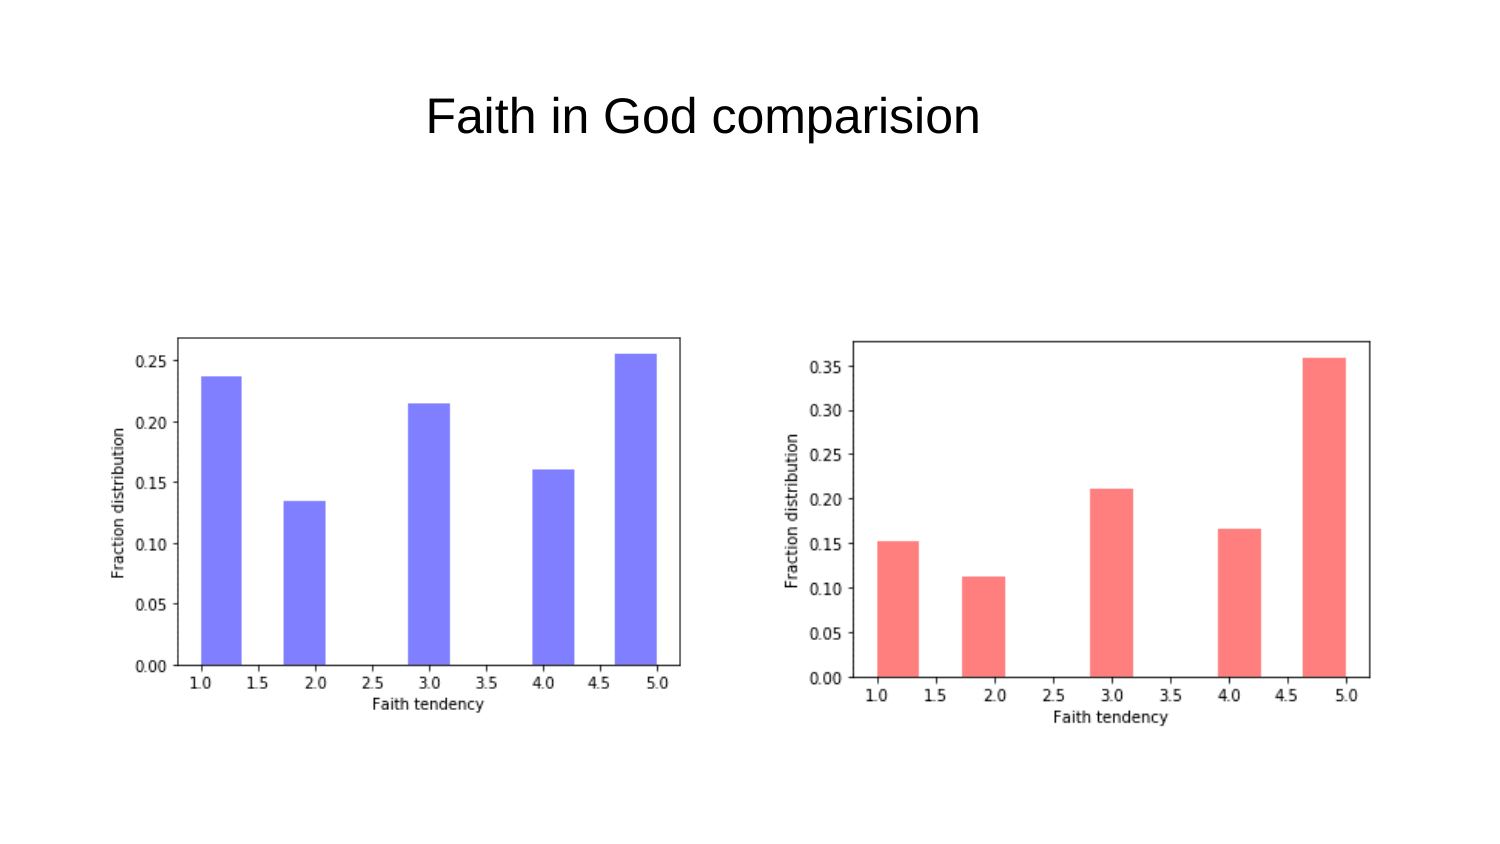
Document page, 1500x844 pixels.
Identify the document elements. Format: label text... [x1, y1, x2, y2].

picture [764, 314, 1414, 738]
title Faith in God comparision [410, 18, 1148, 217]
picture [86, 321, 735, 731]
